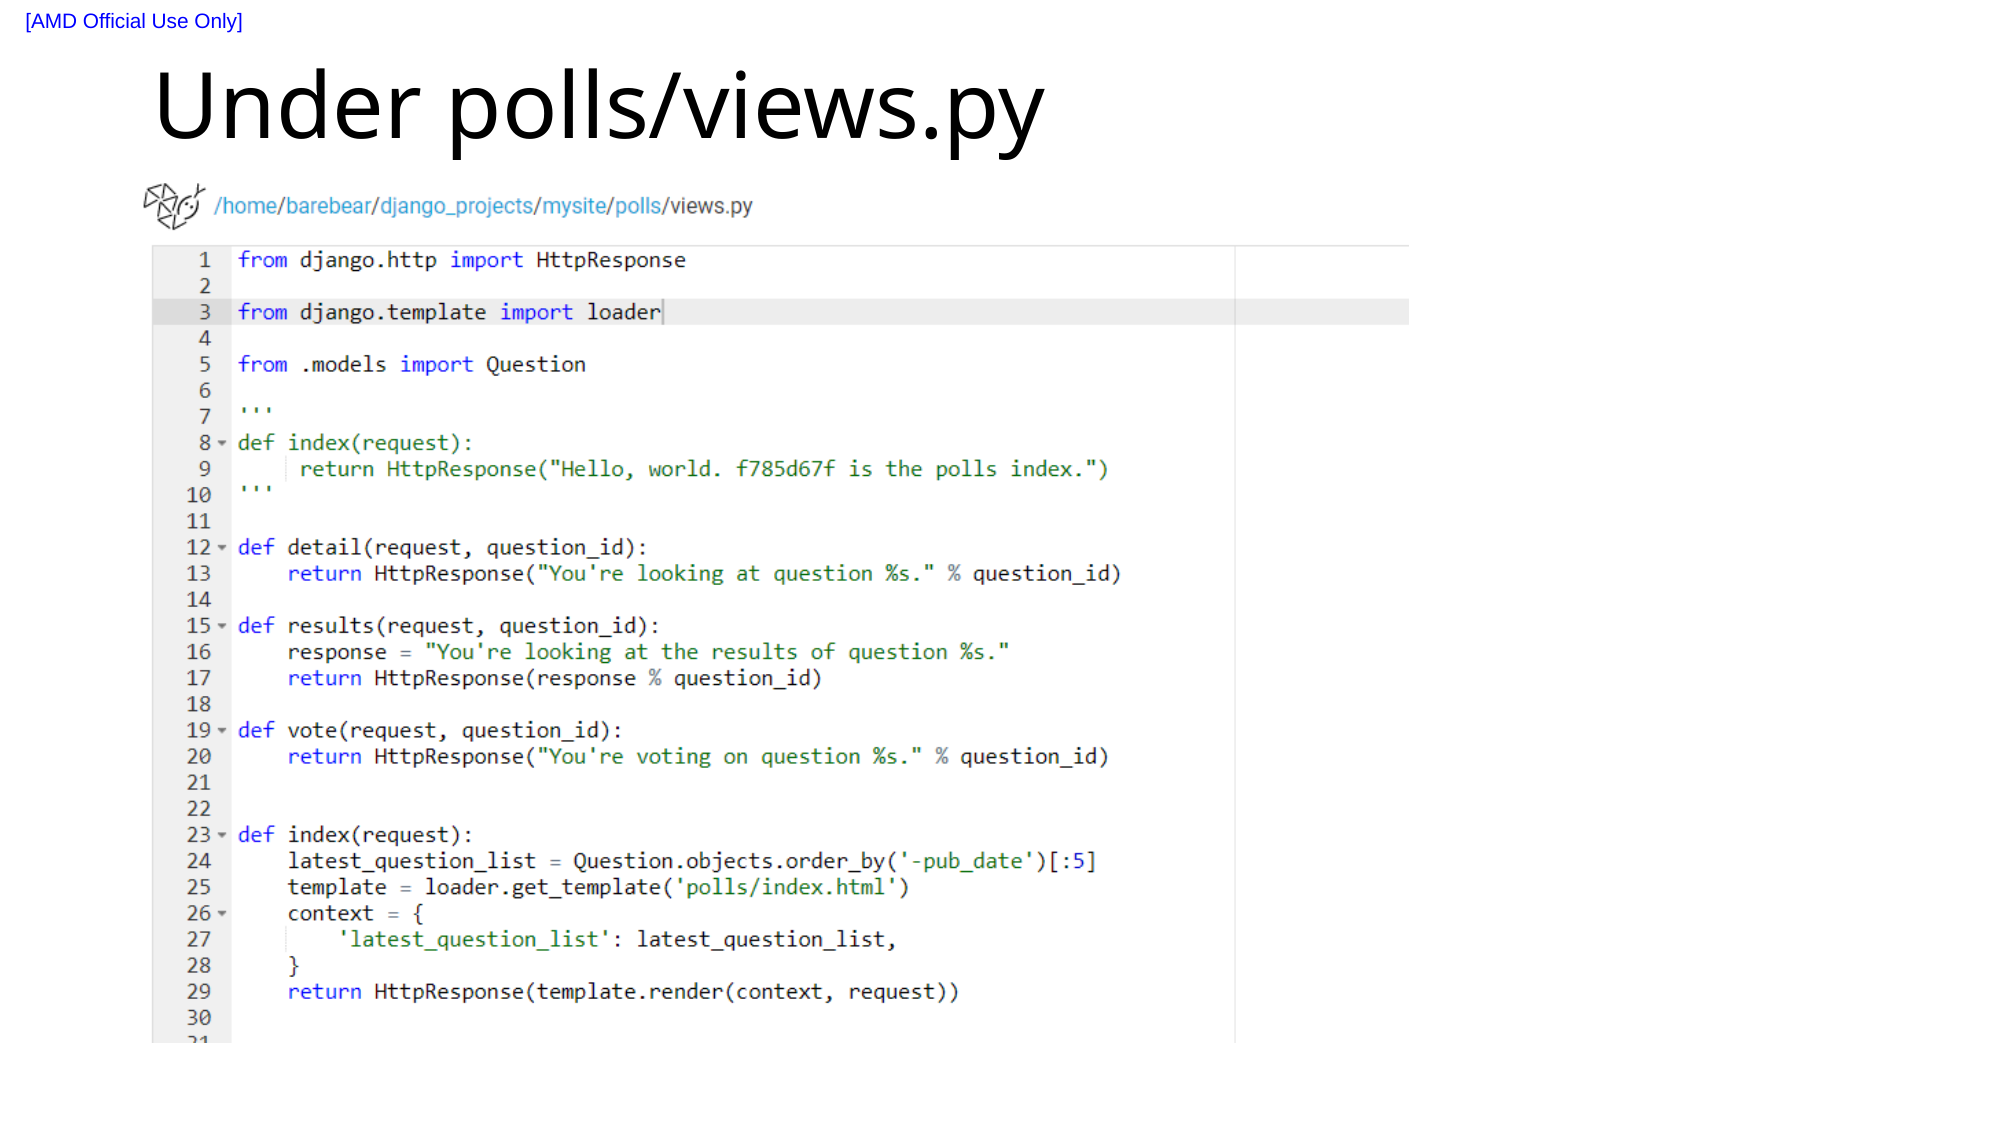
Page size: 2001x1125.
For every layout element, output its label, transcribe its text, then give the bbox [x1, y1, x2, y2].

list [137, 171, 1409, 1043]
title Under polls/views.py [137, 0, 1863, 218]
